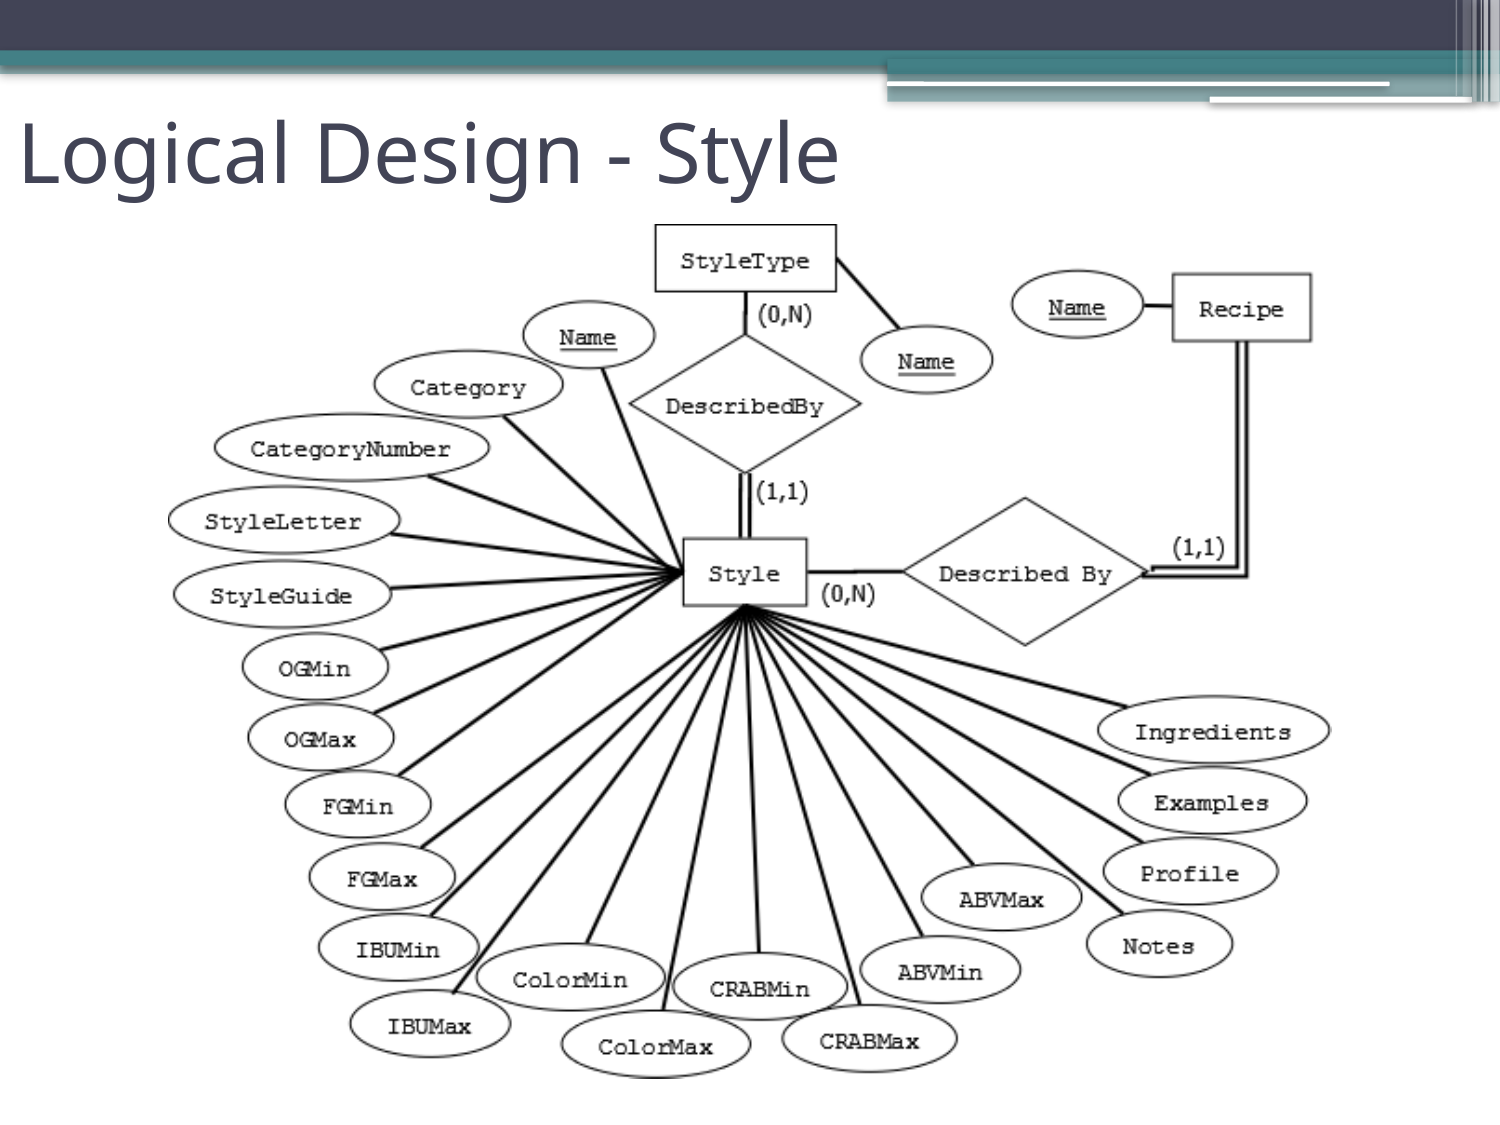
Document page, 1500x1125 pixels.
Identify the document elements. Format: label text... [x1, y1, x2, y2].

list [167, 224, 1333, 1079]
title Logical Design - Style [2, 62, 1353, 238]
